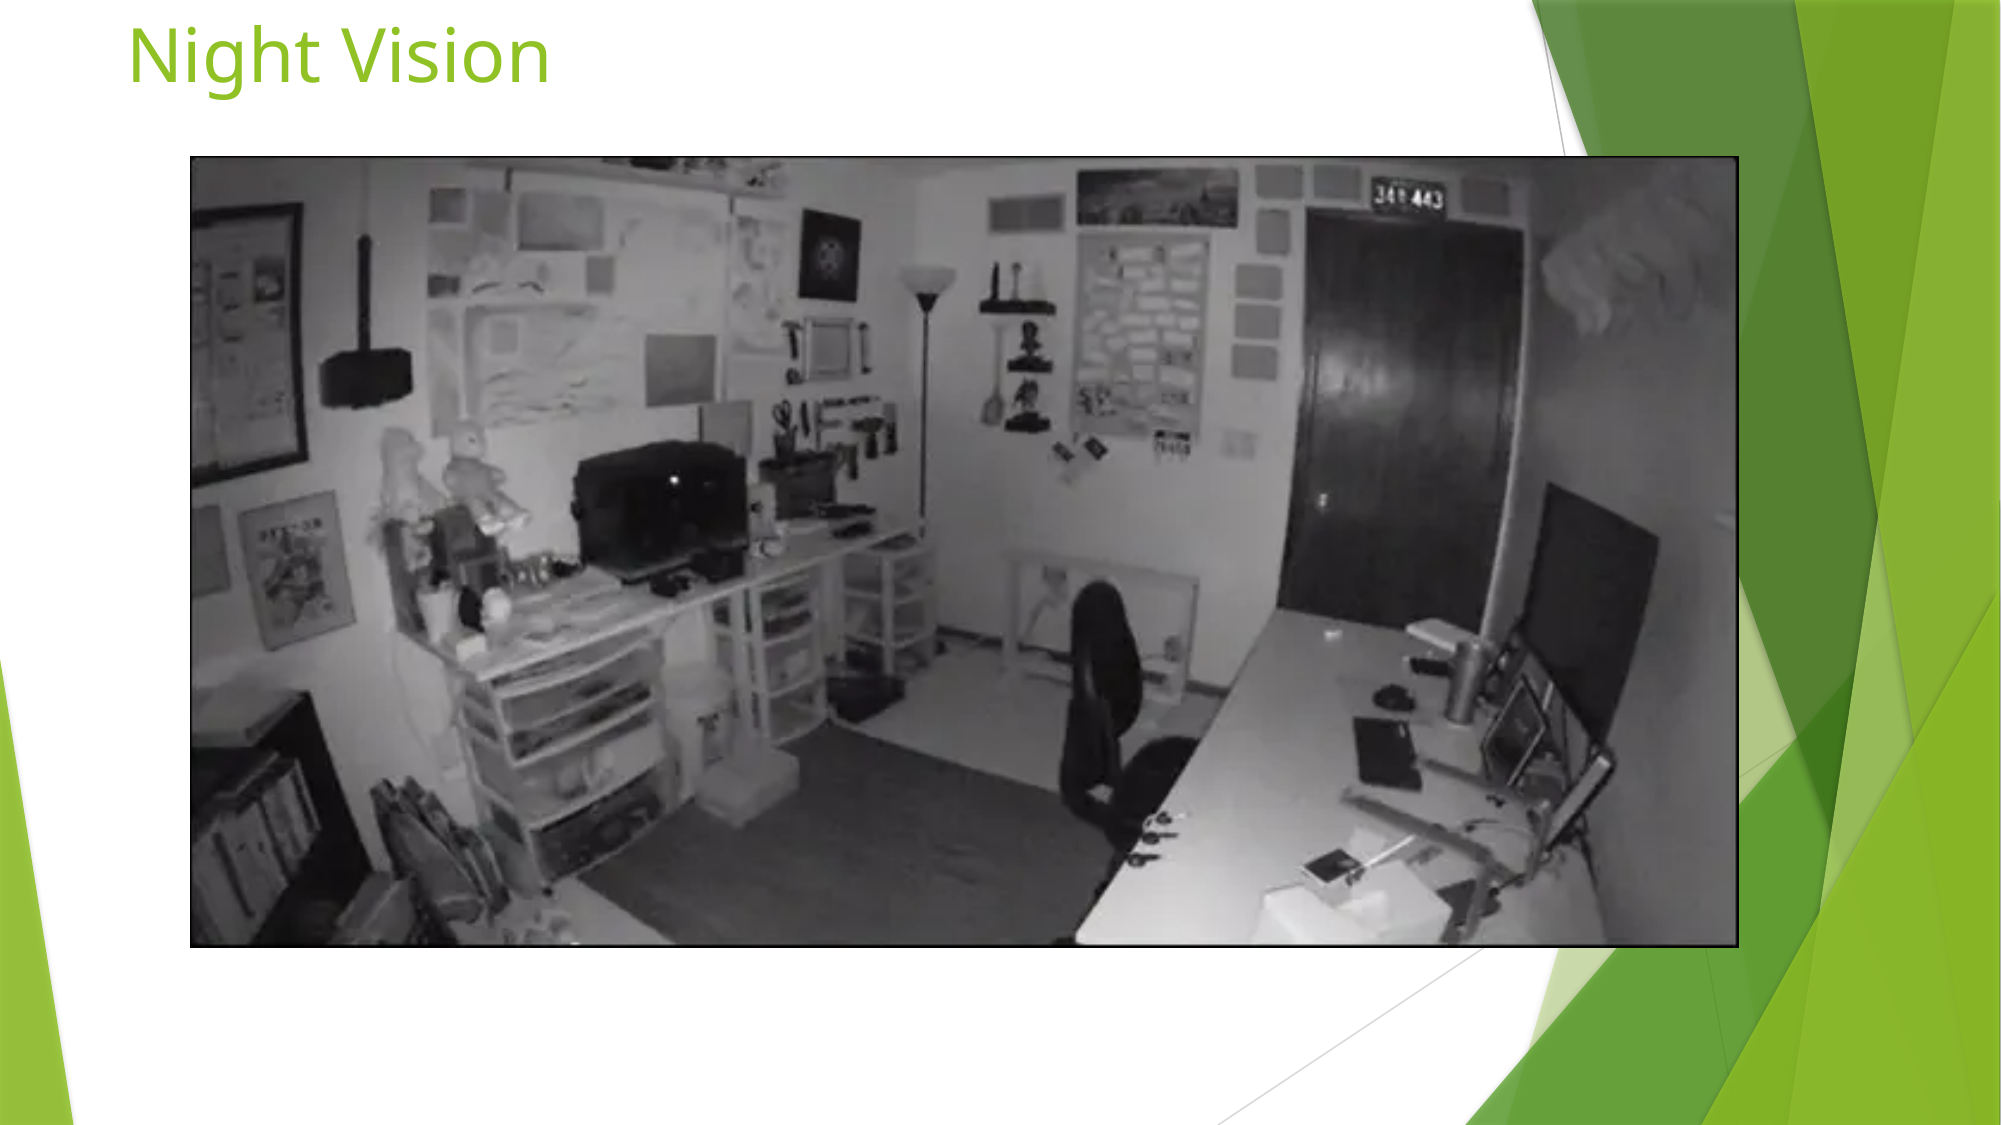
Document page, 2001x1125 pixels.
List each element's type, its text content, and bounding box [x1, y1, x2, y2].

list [190, 155, 1740, 948]
title Night Vision [111, 0, 1522, 118]
